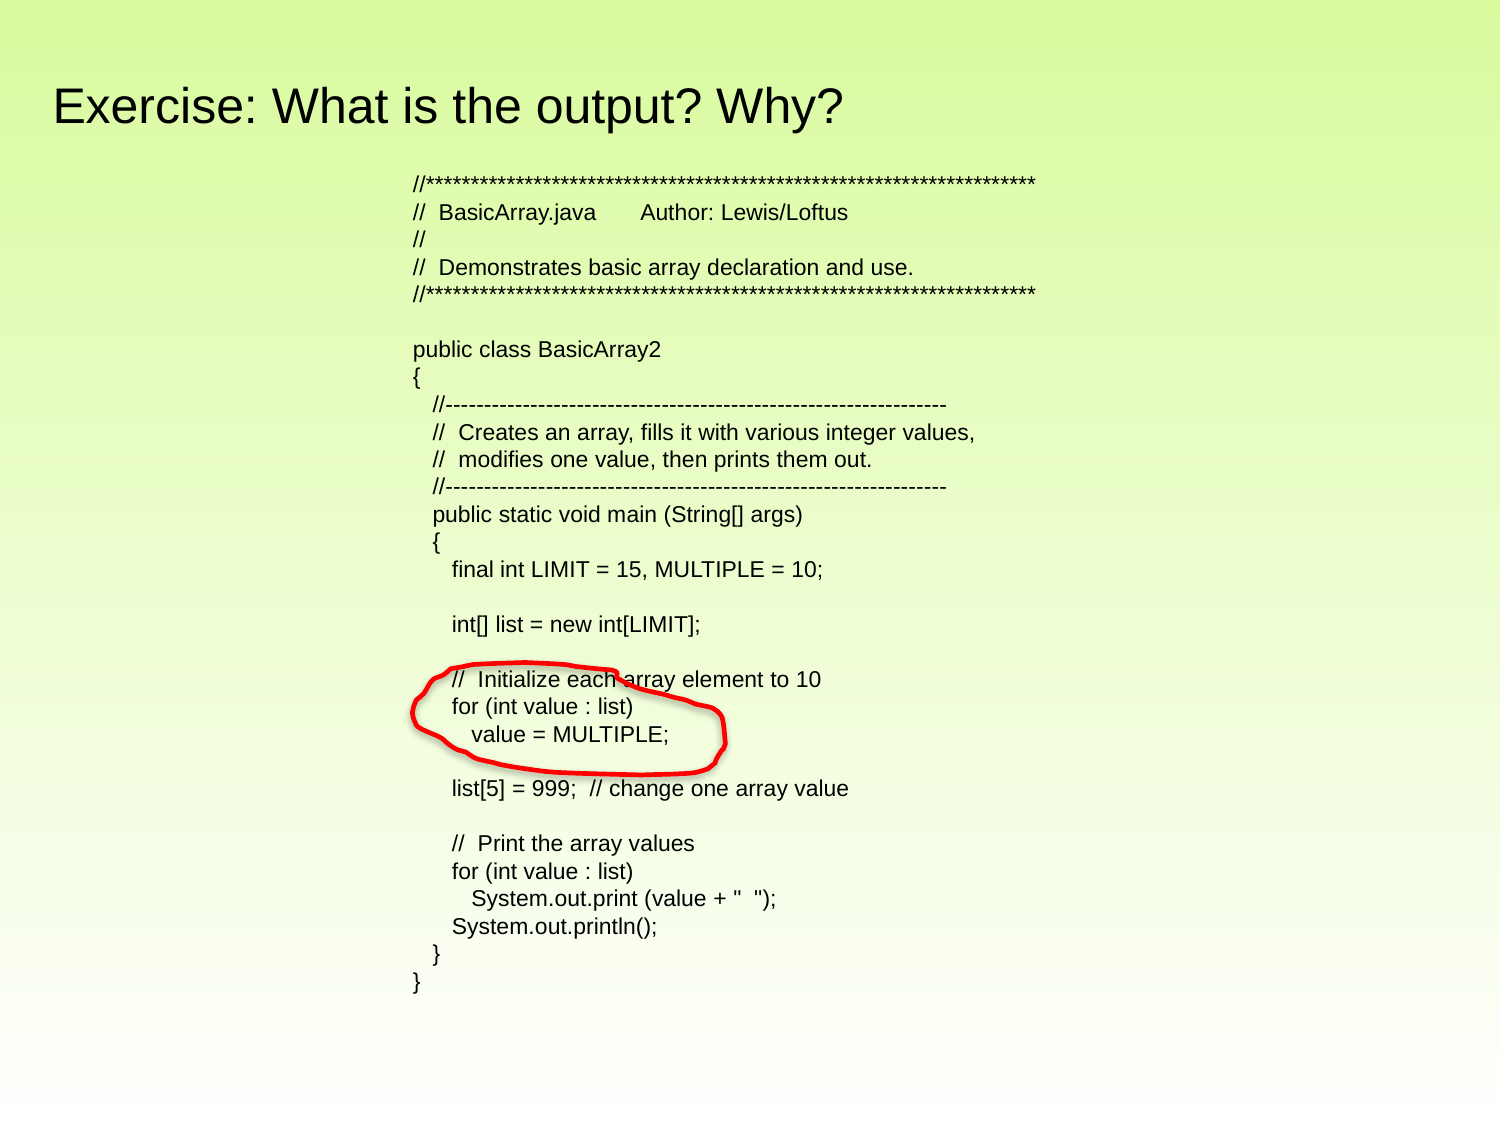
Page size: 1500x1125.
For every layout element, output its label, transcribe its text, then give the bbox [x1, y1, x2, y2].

text_box [411, 661, 727, 776]
text_box //******************************************************************** // BasicArray.java Author: Lewis/Loftus // // Demonstrates basic array declaration and use. //******************************************************************** public class BasicArray2 { //----------------------------------------------------------------- // Creates an array, fills it with various integer values, // modifies one value, then prints them out. //----------------------------------------------------------------- public static void main (String[] args) { final int LIMIT = 15, MULTIPLE = 10; int[] list = new int[LIMIT]; // Initialize each array element to 10 for (int value : list) value = MULTIPLE; list[5] = 999; // change one array value // Print the array values for (int value : list) System.out.print (value + " "); System.out.println(); } } [398, 162, 1053, 1029]
title Exercise: What is the output? Why? [37, 45, 1463, 163]
